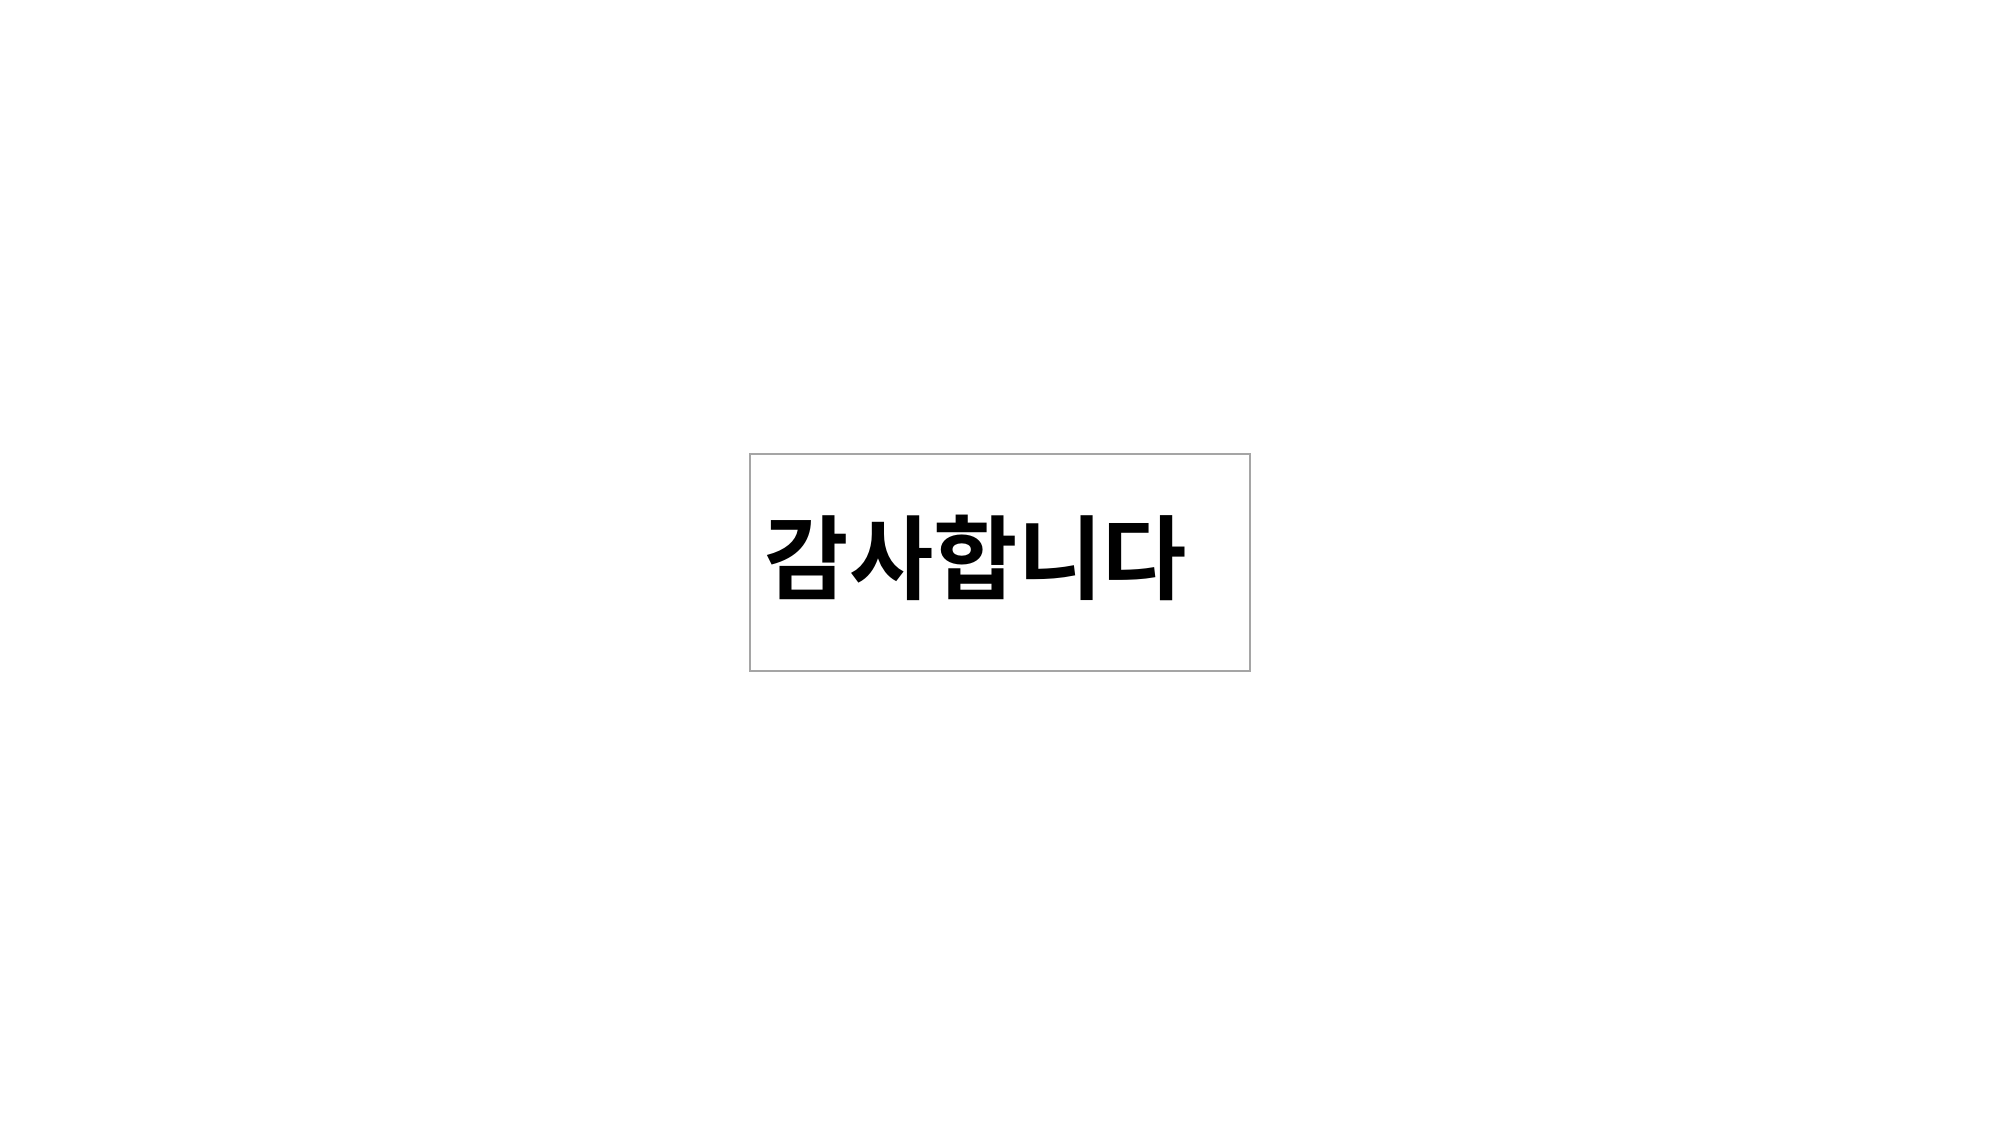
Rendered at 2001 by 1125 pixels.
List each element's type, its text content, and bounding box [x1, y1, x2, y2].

title 감사합니다 [749, 453, 1251, 672]
